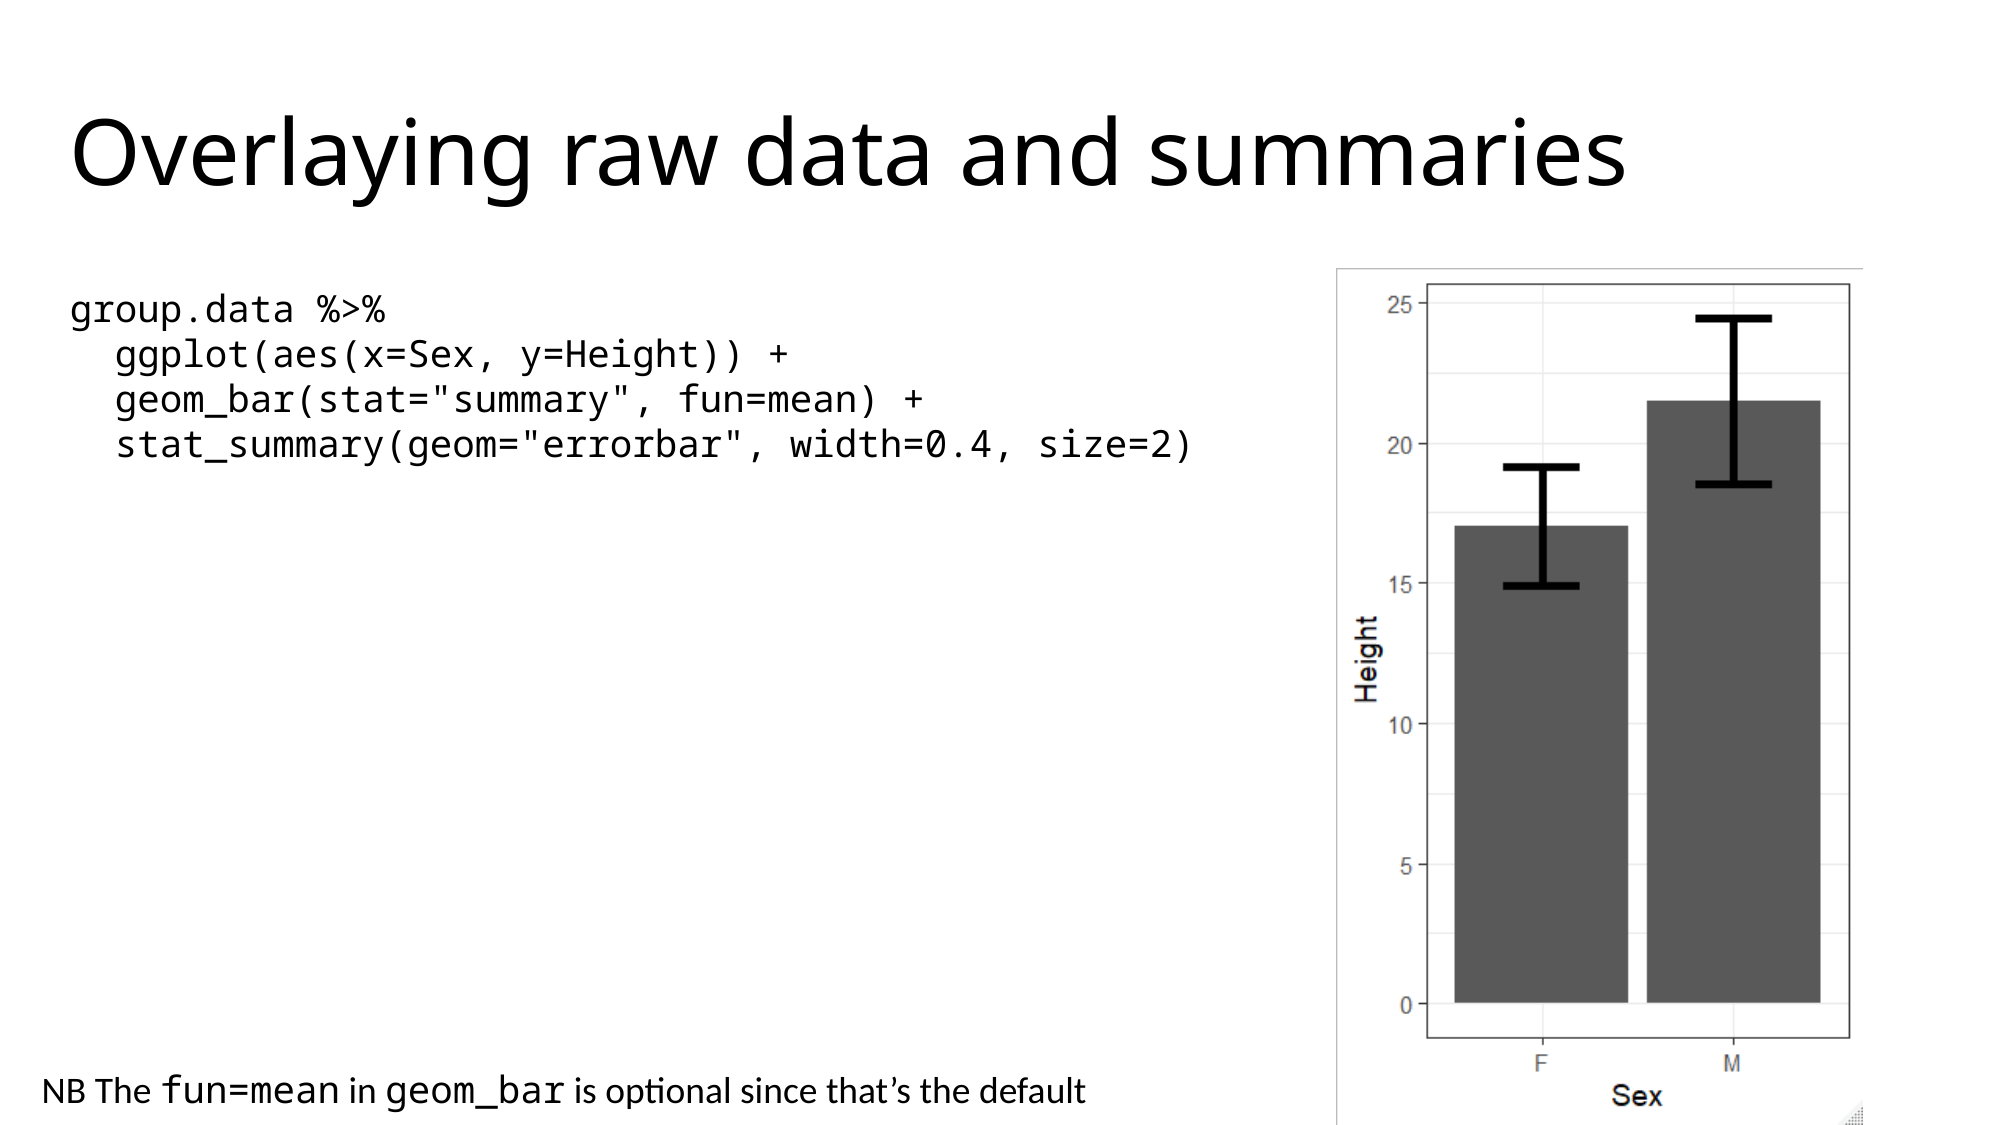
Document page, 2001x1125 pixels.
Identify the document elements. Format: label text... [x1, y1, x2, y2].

text_box NB The fun=mean in geom_bar is optional since that’s the default [26, 1059, 1103, 1119]
title Overlaying raw data and summaries [55, 47, 1780, 265]
text_box group.data %>% ggplot(aes(x=Sex, y=Height)) + geom_bar(stat="summary", fun=mean) + stat_summary(geom="errorbar", width=0.4, size=2) [54, 277, 1225, 473]
picture [1335, 268, 1863, 1125]
